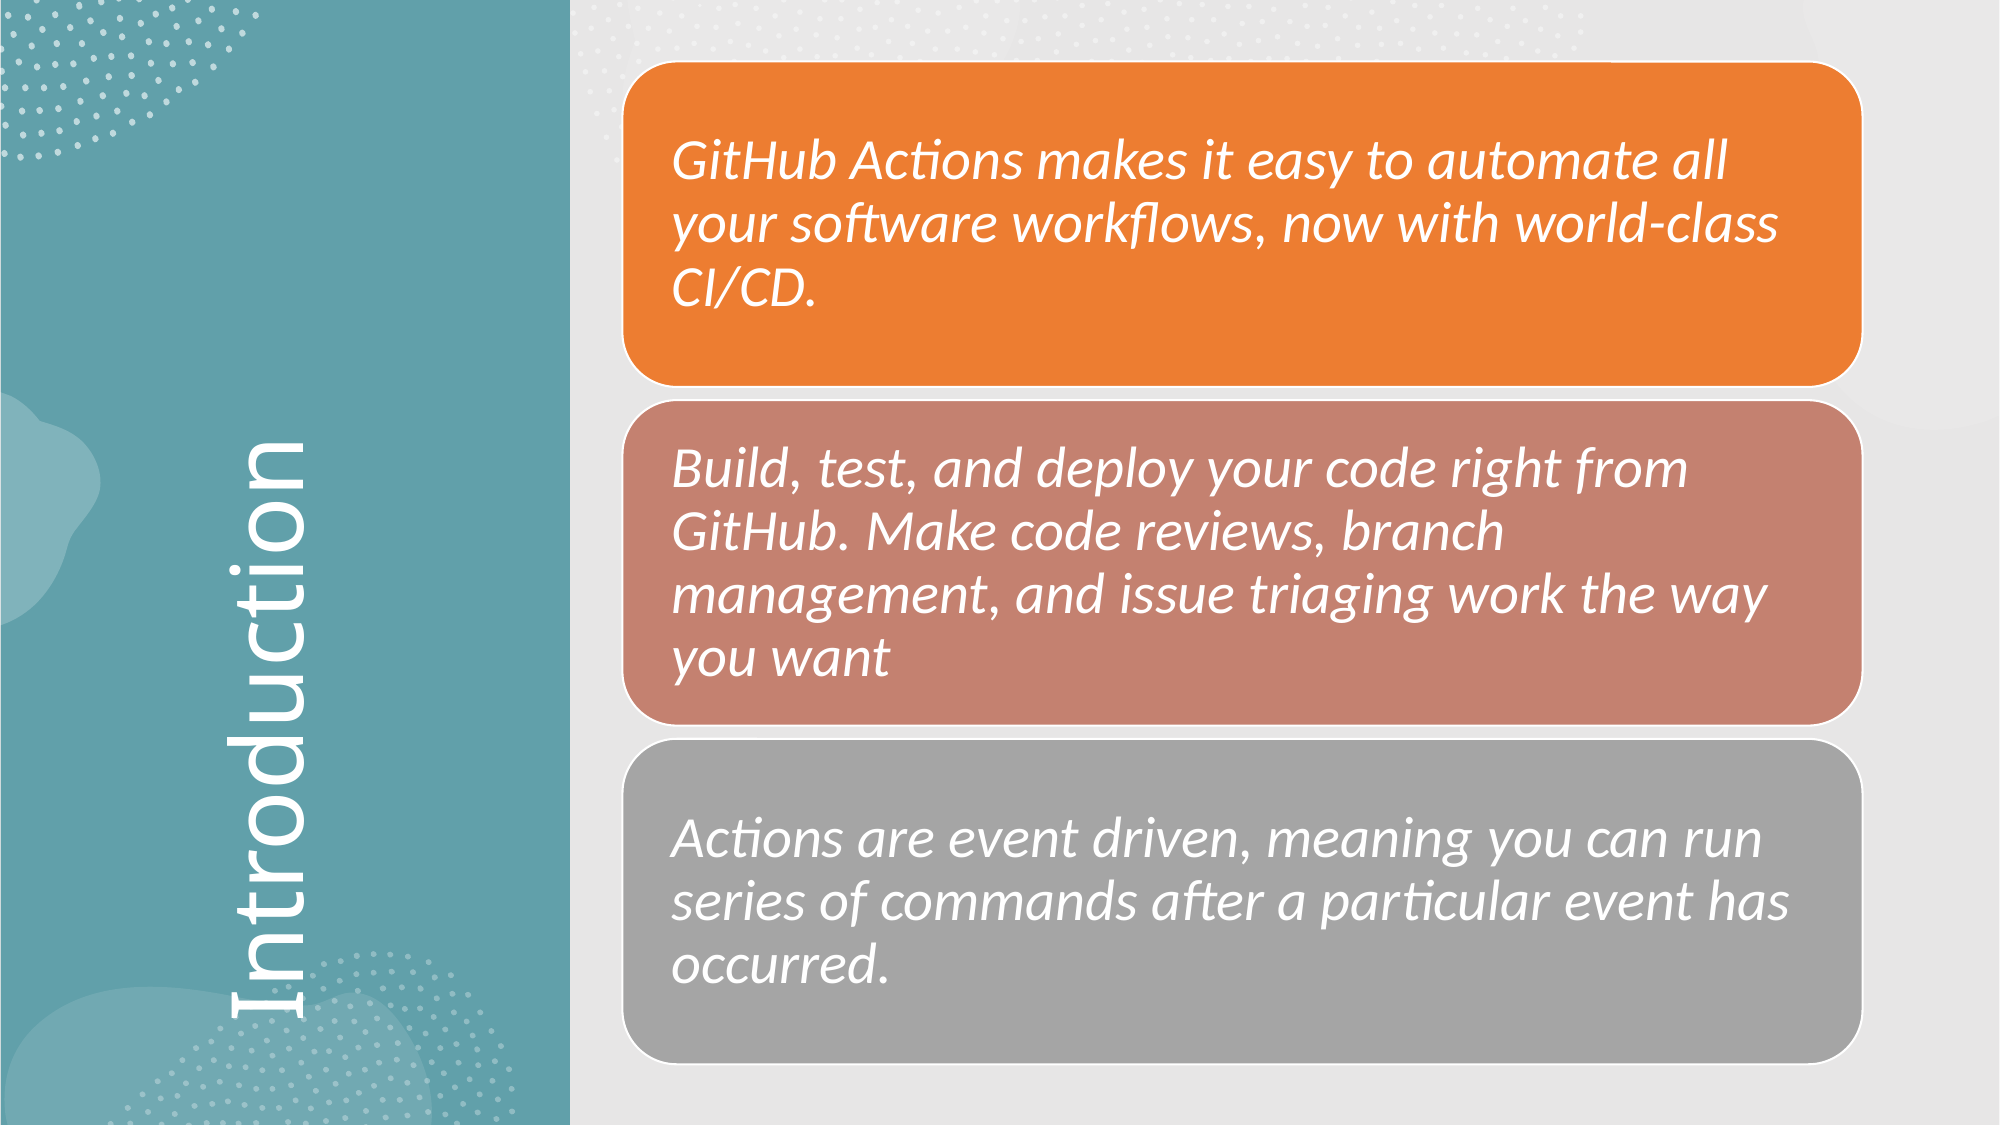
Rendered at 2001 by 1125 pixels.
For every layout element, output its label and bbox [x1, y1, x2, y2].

text_box [0, 0, 2000, 1125]
list [622, 47, 1863, 1079]
